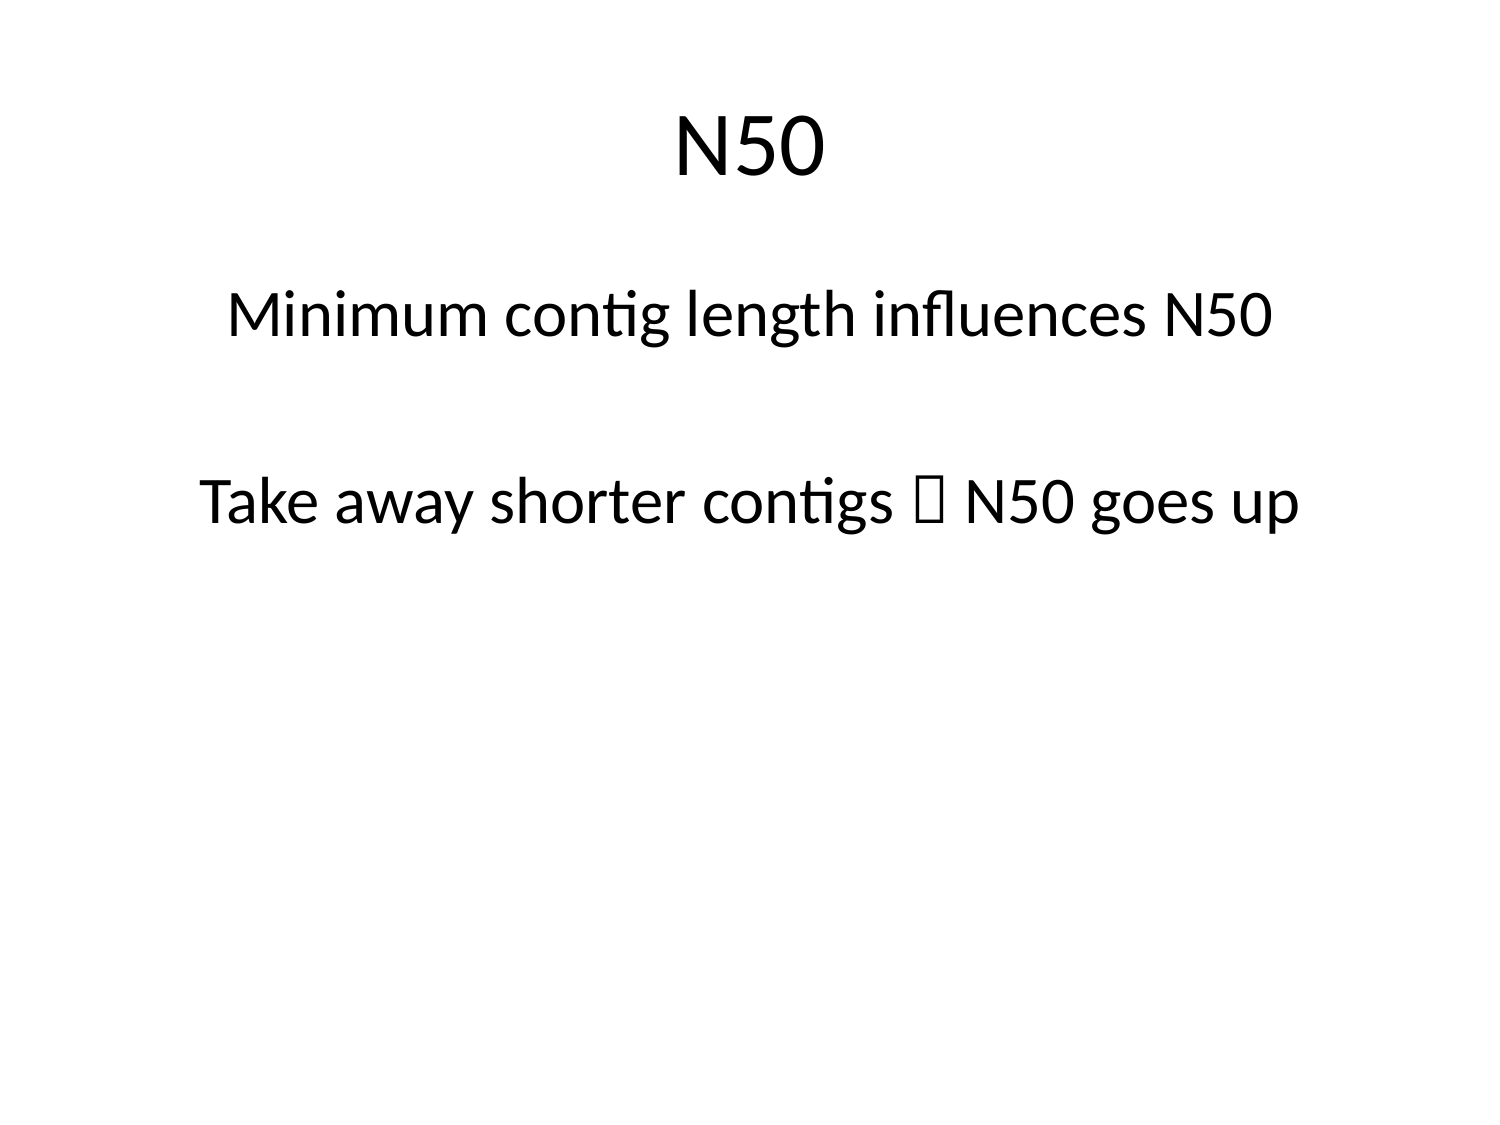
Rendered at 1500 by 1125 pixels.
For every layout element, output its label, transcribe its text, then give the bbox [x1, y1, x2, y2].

title N50 [75, 45, 1425, 233]
list Minimum contig length influences N50 Take away shorter contigs  N50 goes up [75, 262, 1425, 1005]
